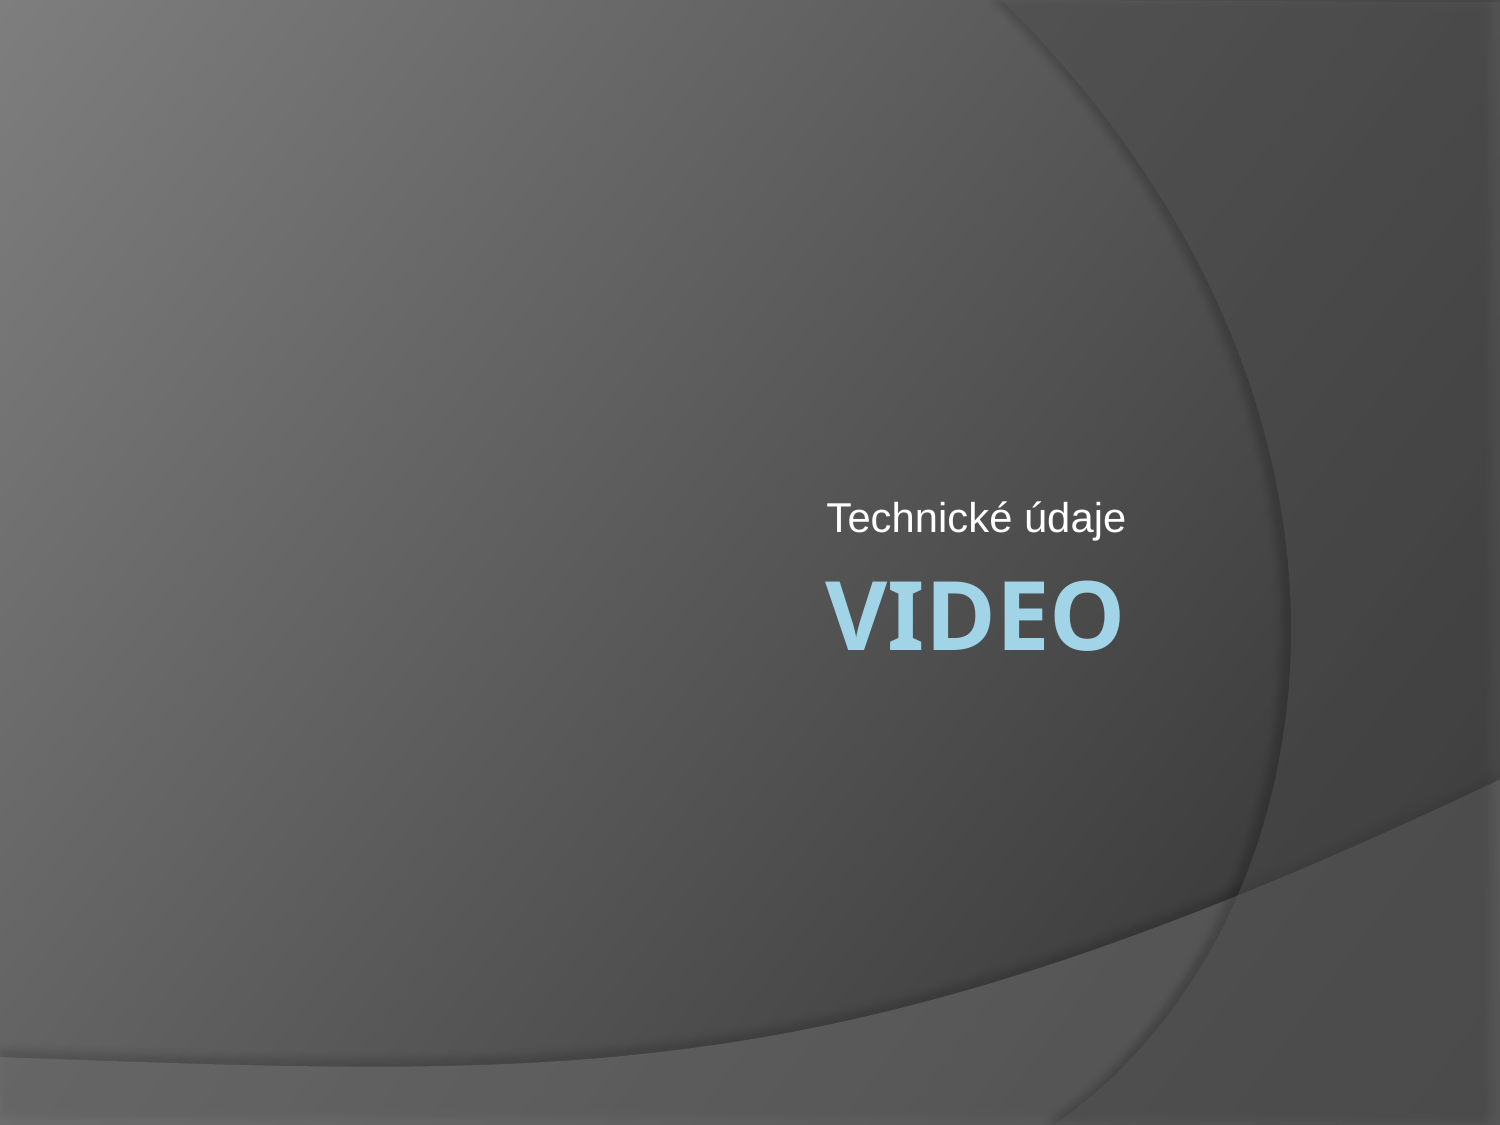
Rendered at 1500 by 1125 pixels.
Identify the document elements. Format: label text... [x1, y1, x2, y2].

subtitle Technické údaje [71, 253, 1134, 541]
title Video [70, 547, 1134, 925]
